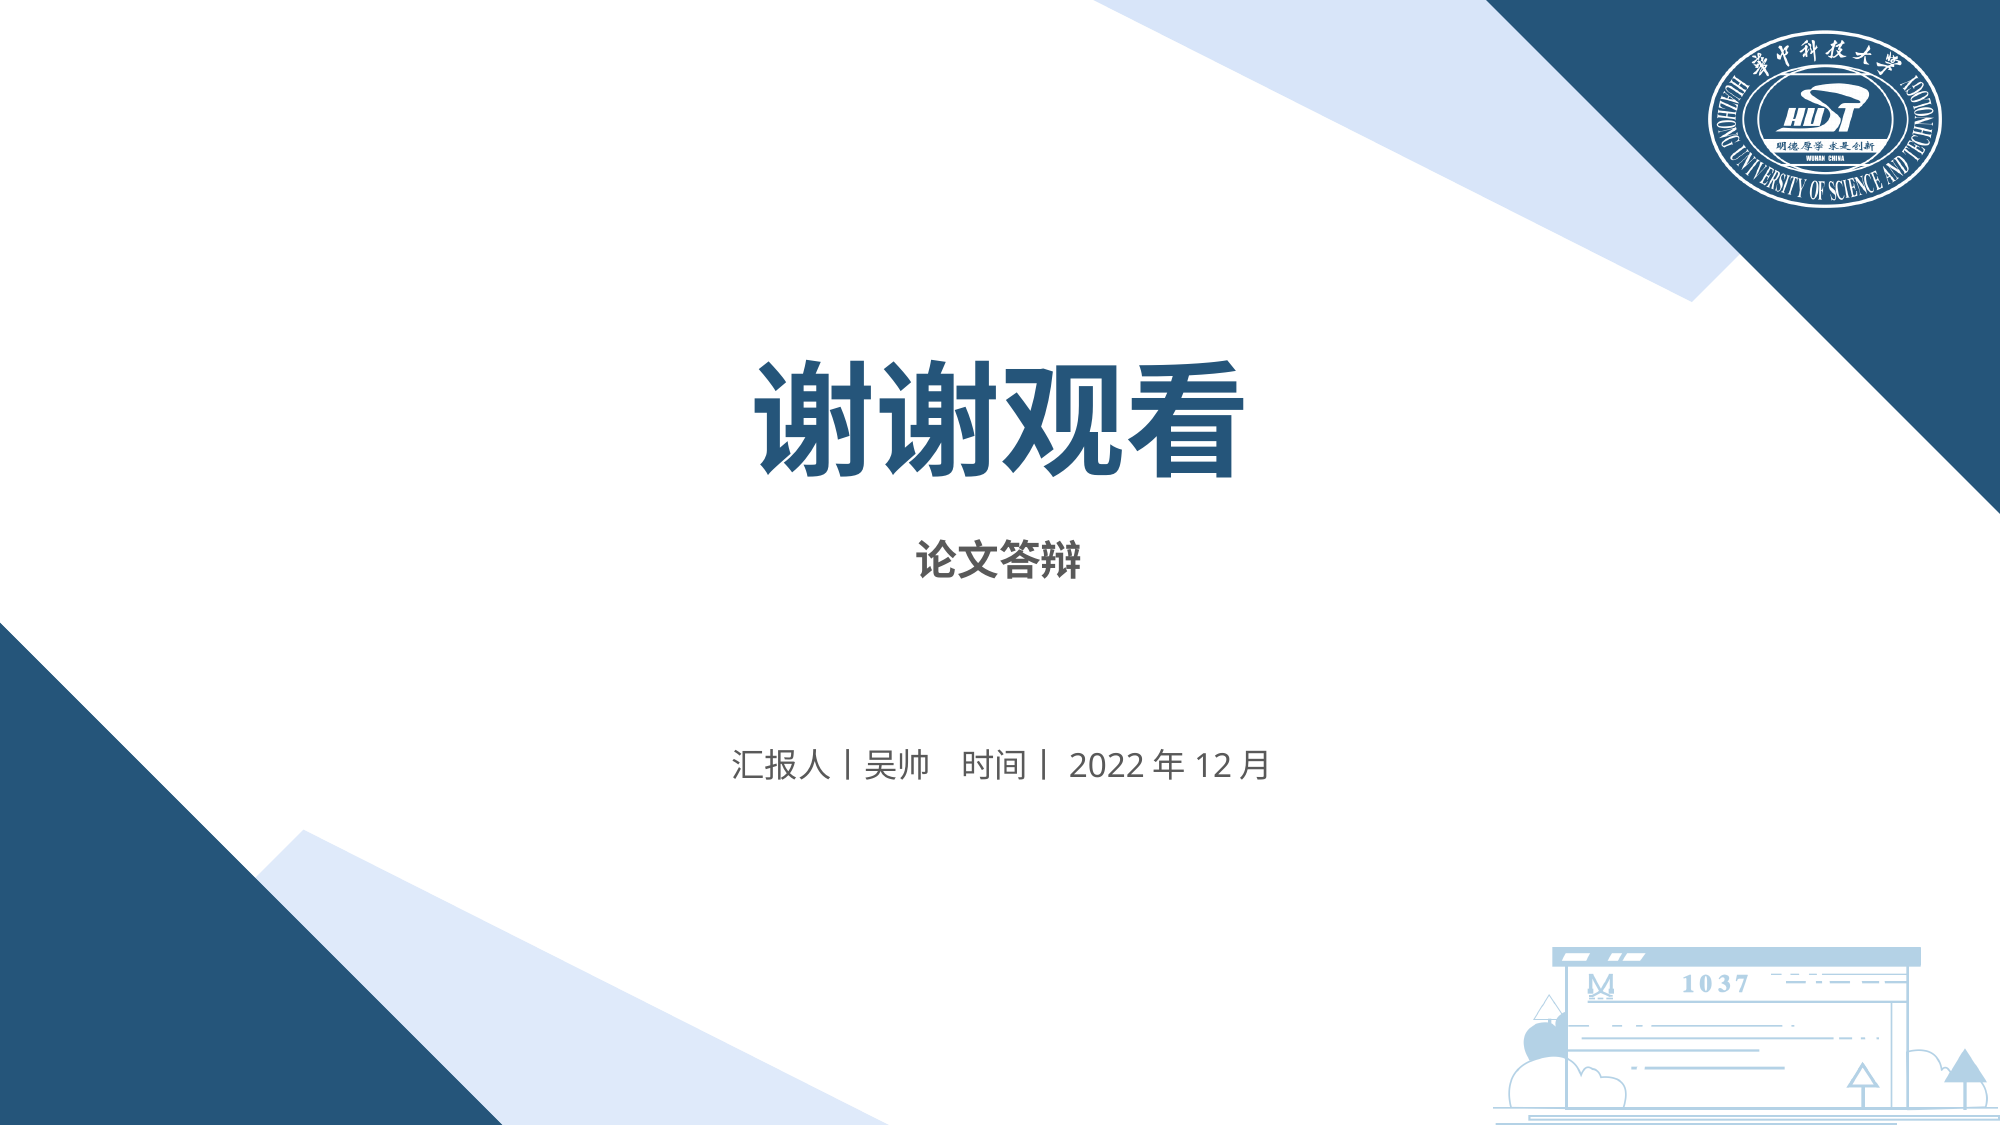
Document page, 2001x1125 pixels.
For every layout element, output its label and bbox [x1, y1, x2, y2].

text_box [1222, 0, 2000, 514]
text_box [0, 617, 773, 1125]
text_box [352, 333, 1648, 792]
picture [1493, 947, 2000, 1125]
